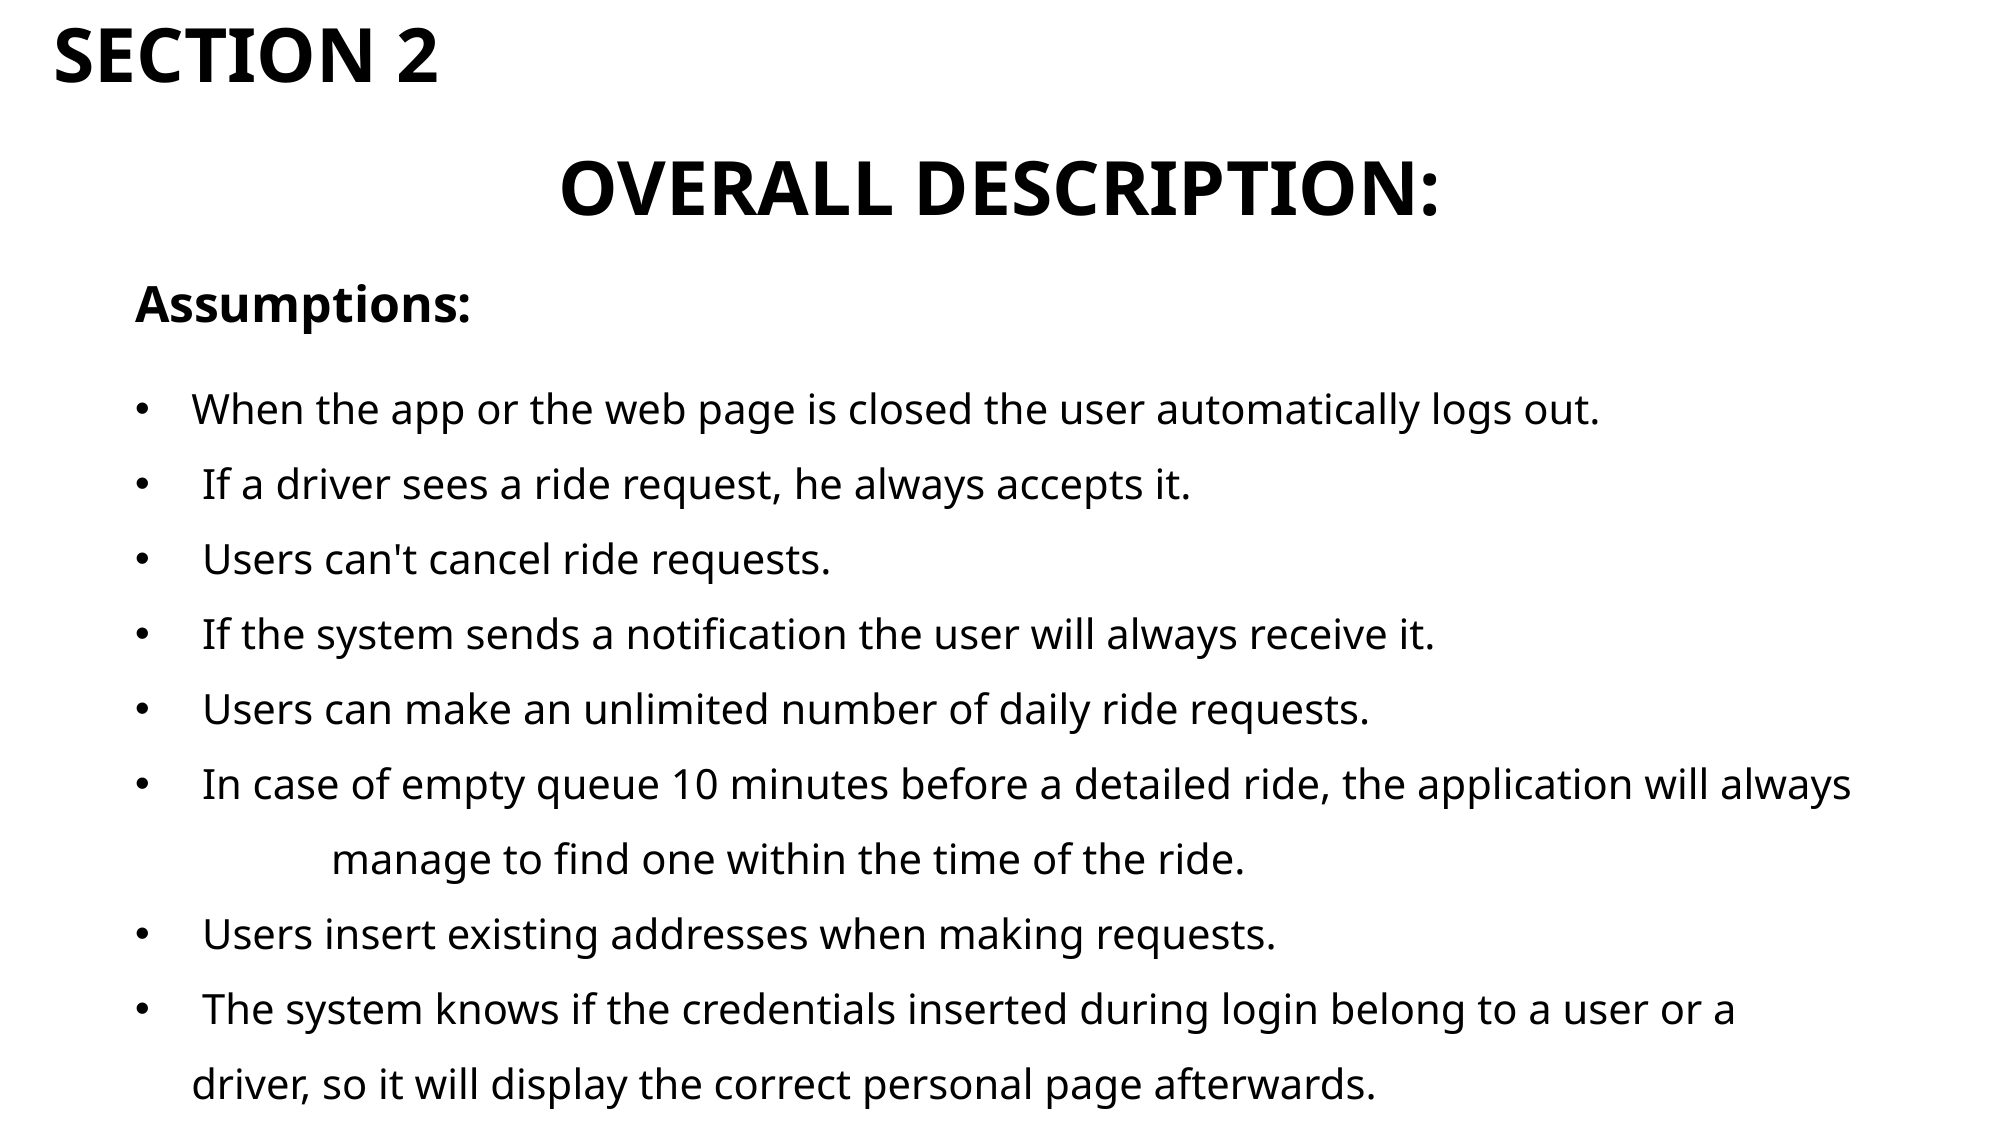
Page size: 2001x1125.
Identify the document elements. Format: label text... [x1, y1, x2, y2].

text_box SECTION 2 [0, 0, 494, 105]
text_box OVERALL DESCRIPTION: [0, 132, 2000, 238]
text_box Assumptions: When the app or the web page is closed the user automatically logs out. If a driver sees a ride request, he always accepts it. Users can't cancel ride requests. If the system sends a notification the user will always receive it. Users can make an unlimited number of daily ride requests. In case of empty queue 10 minutes before a detailed ride, the application will always manage to find one within the time of the ride. Users insert existing addresses when making requests. The system knows if the credentials inserted during login belong to a user or a driver, so it will display the correct personal page afterwards. [120, 265, 1880, 1125]
